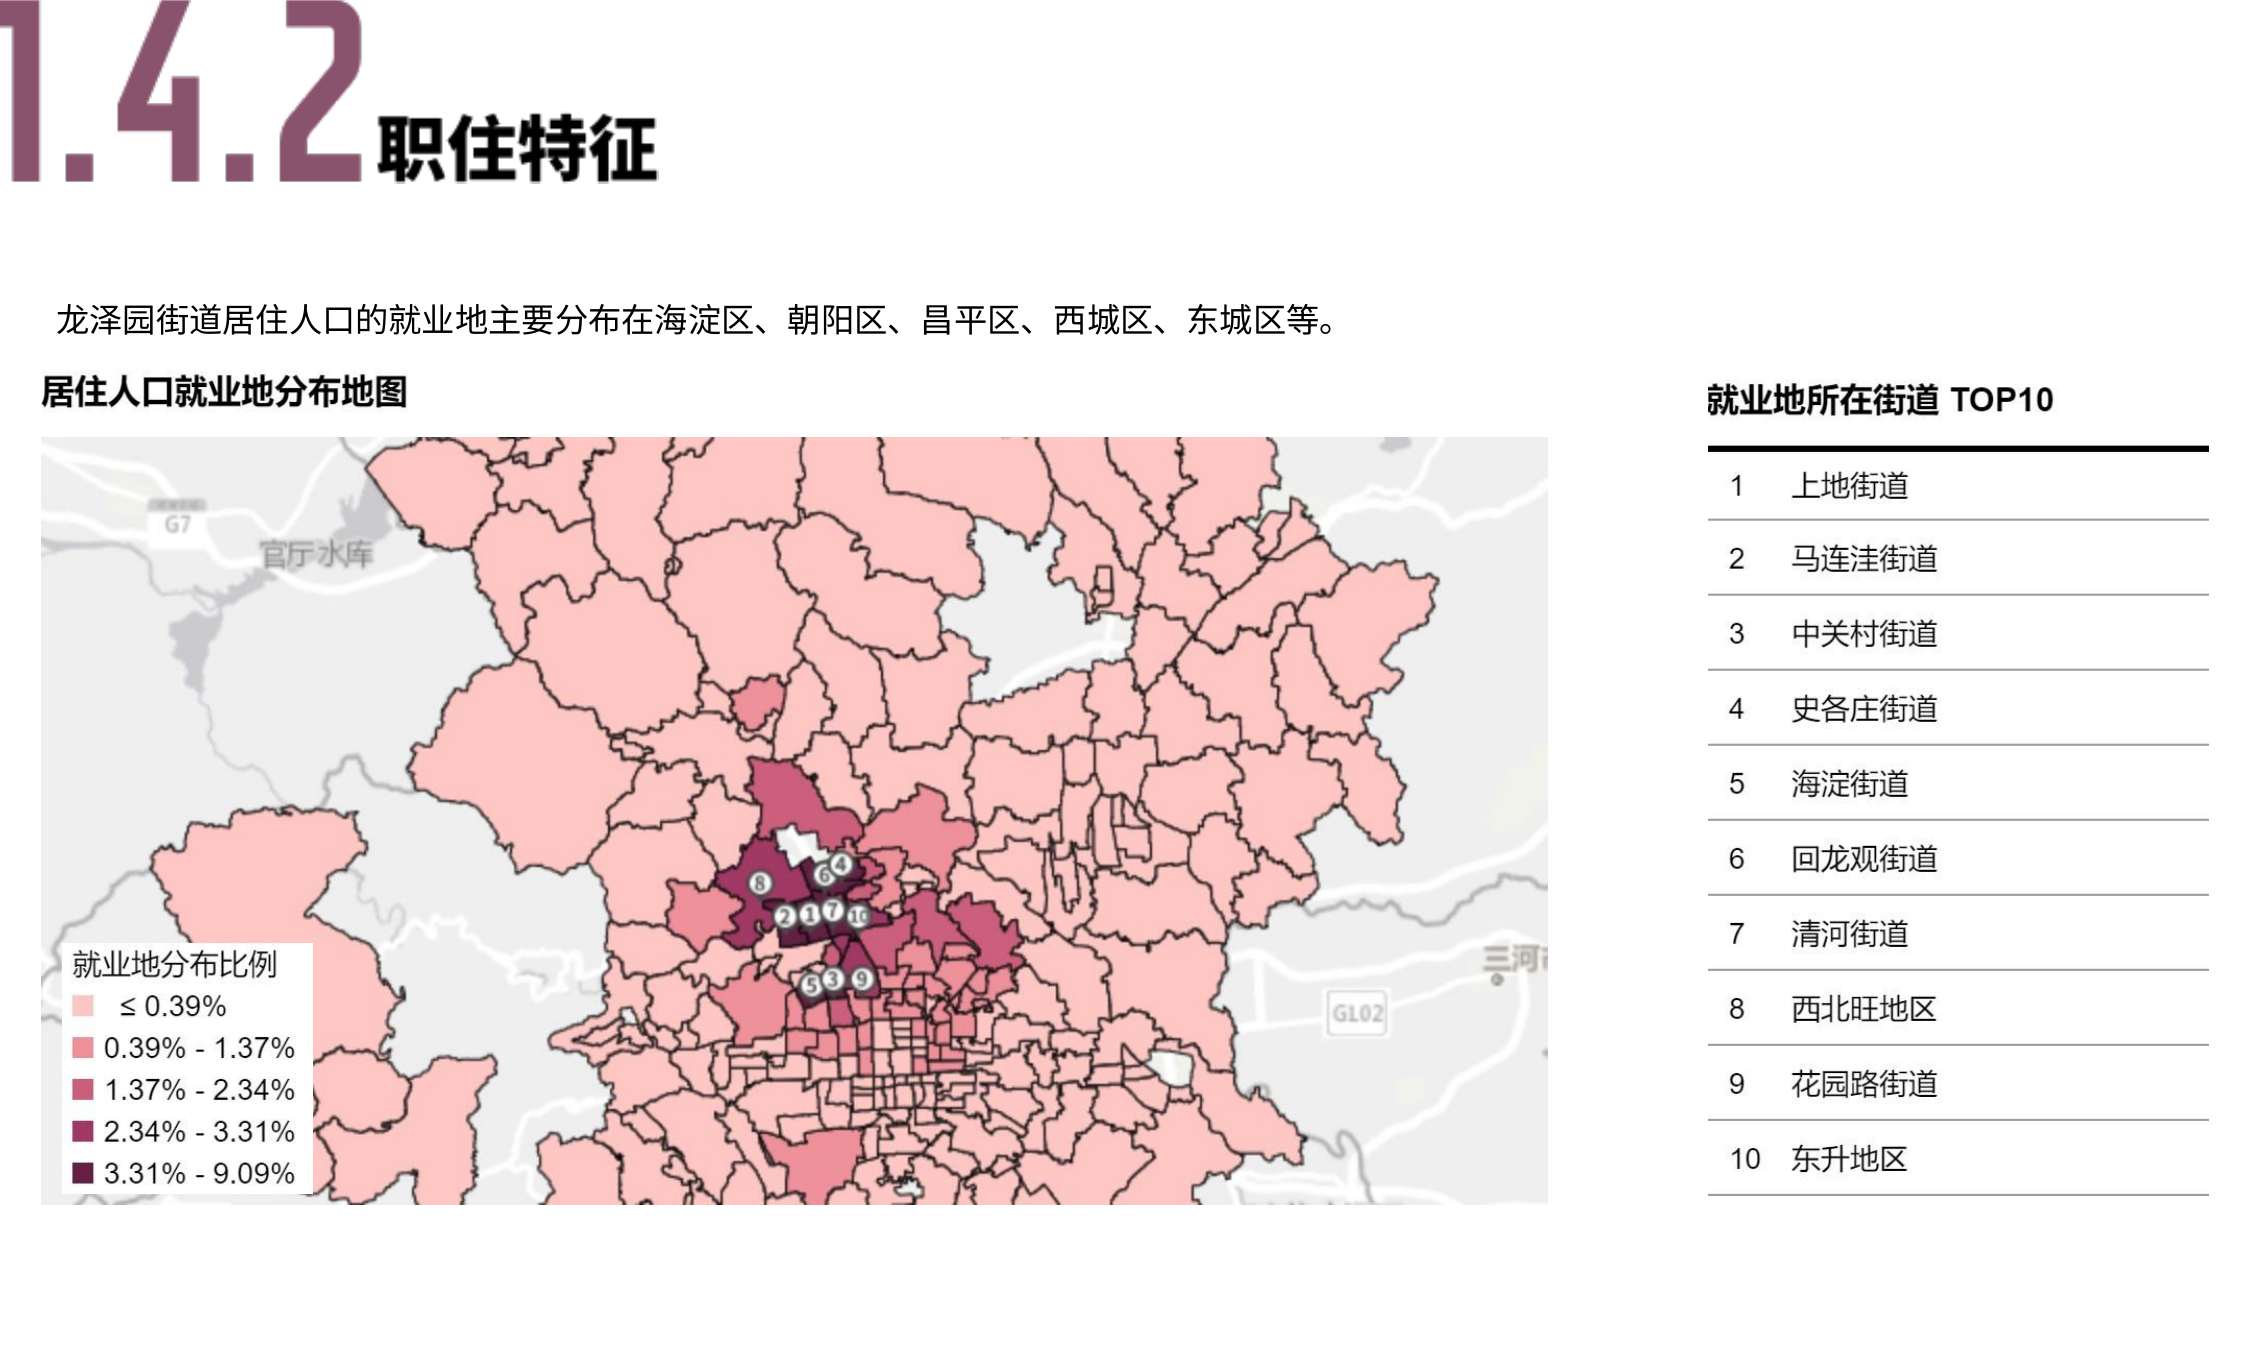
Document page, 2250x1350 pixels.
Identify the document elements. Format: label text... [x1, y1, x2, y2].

picture [0, 0, 659, 184]
text_box 龙泽园街道居住人口的就业地主要分布在海淀区、朝阳区、昌平区、西城区、东城区等。 [41, 290, 2211, 347]
picture [41, 437, 1548, 1205]
picture [41, 370, 1548, 417]
picture [1708, 379, 2209, 1196]
